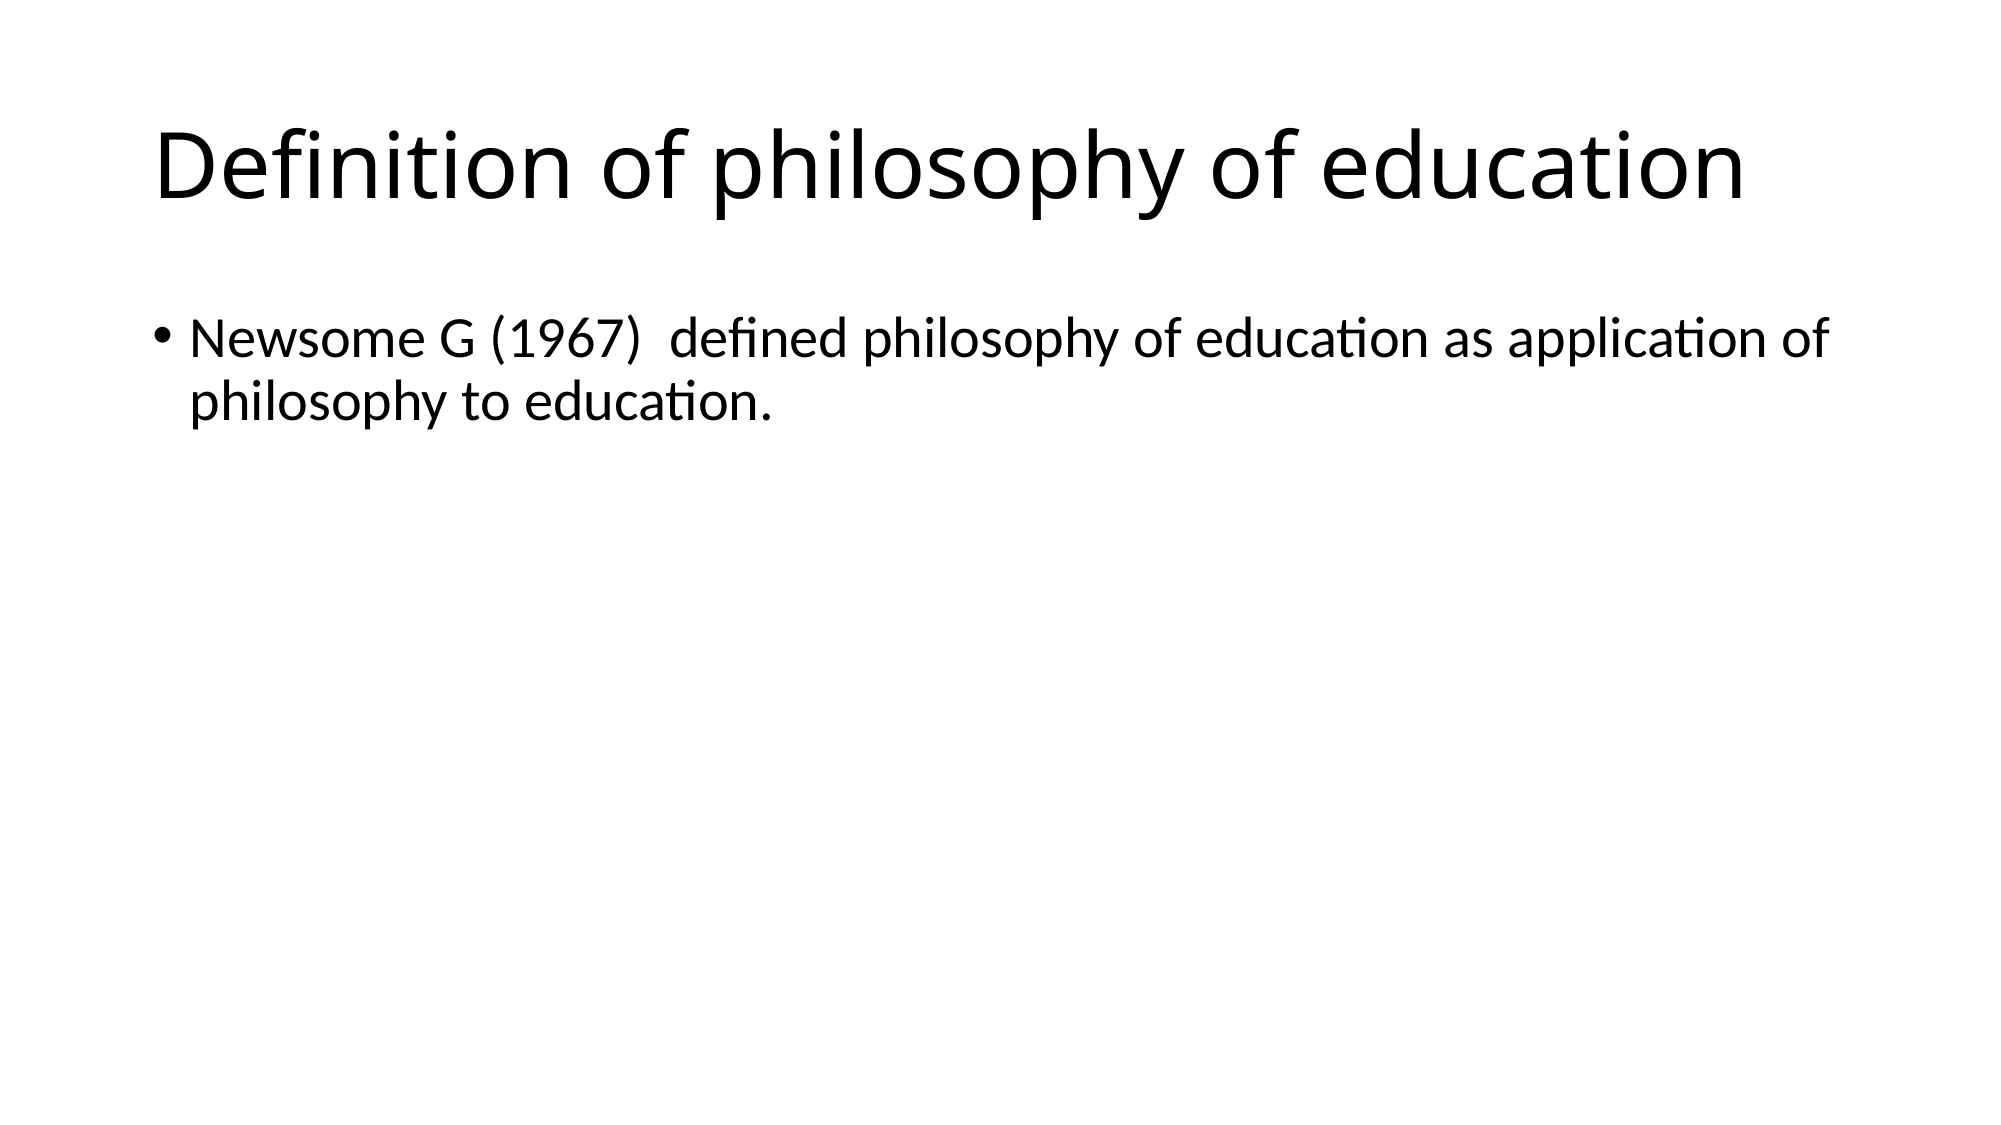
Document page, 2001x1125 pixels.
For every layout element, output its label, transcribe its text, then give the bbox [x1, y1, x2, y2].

list Newsome G (1967) defined philosophy of education as application of philosophy to education. [137, 299, 1863, 1014]
title Definition of philosophy of education [137, 59, 1863, 278]
